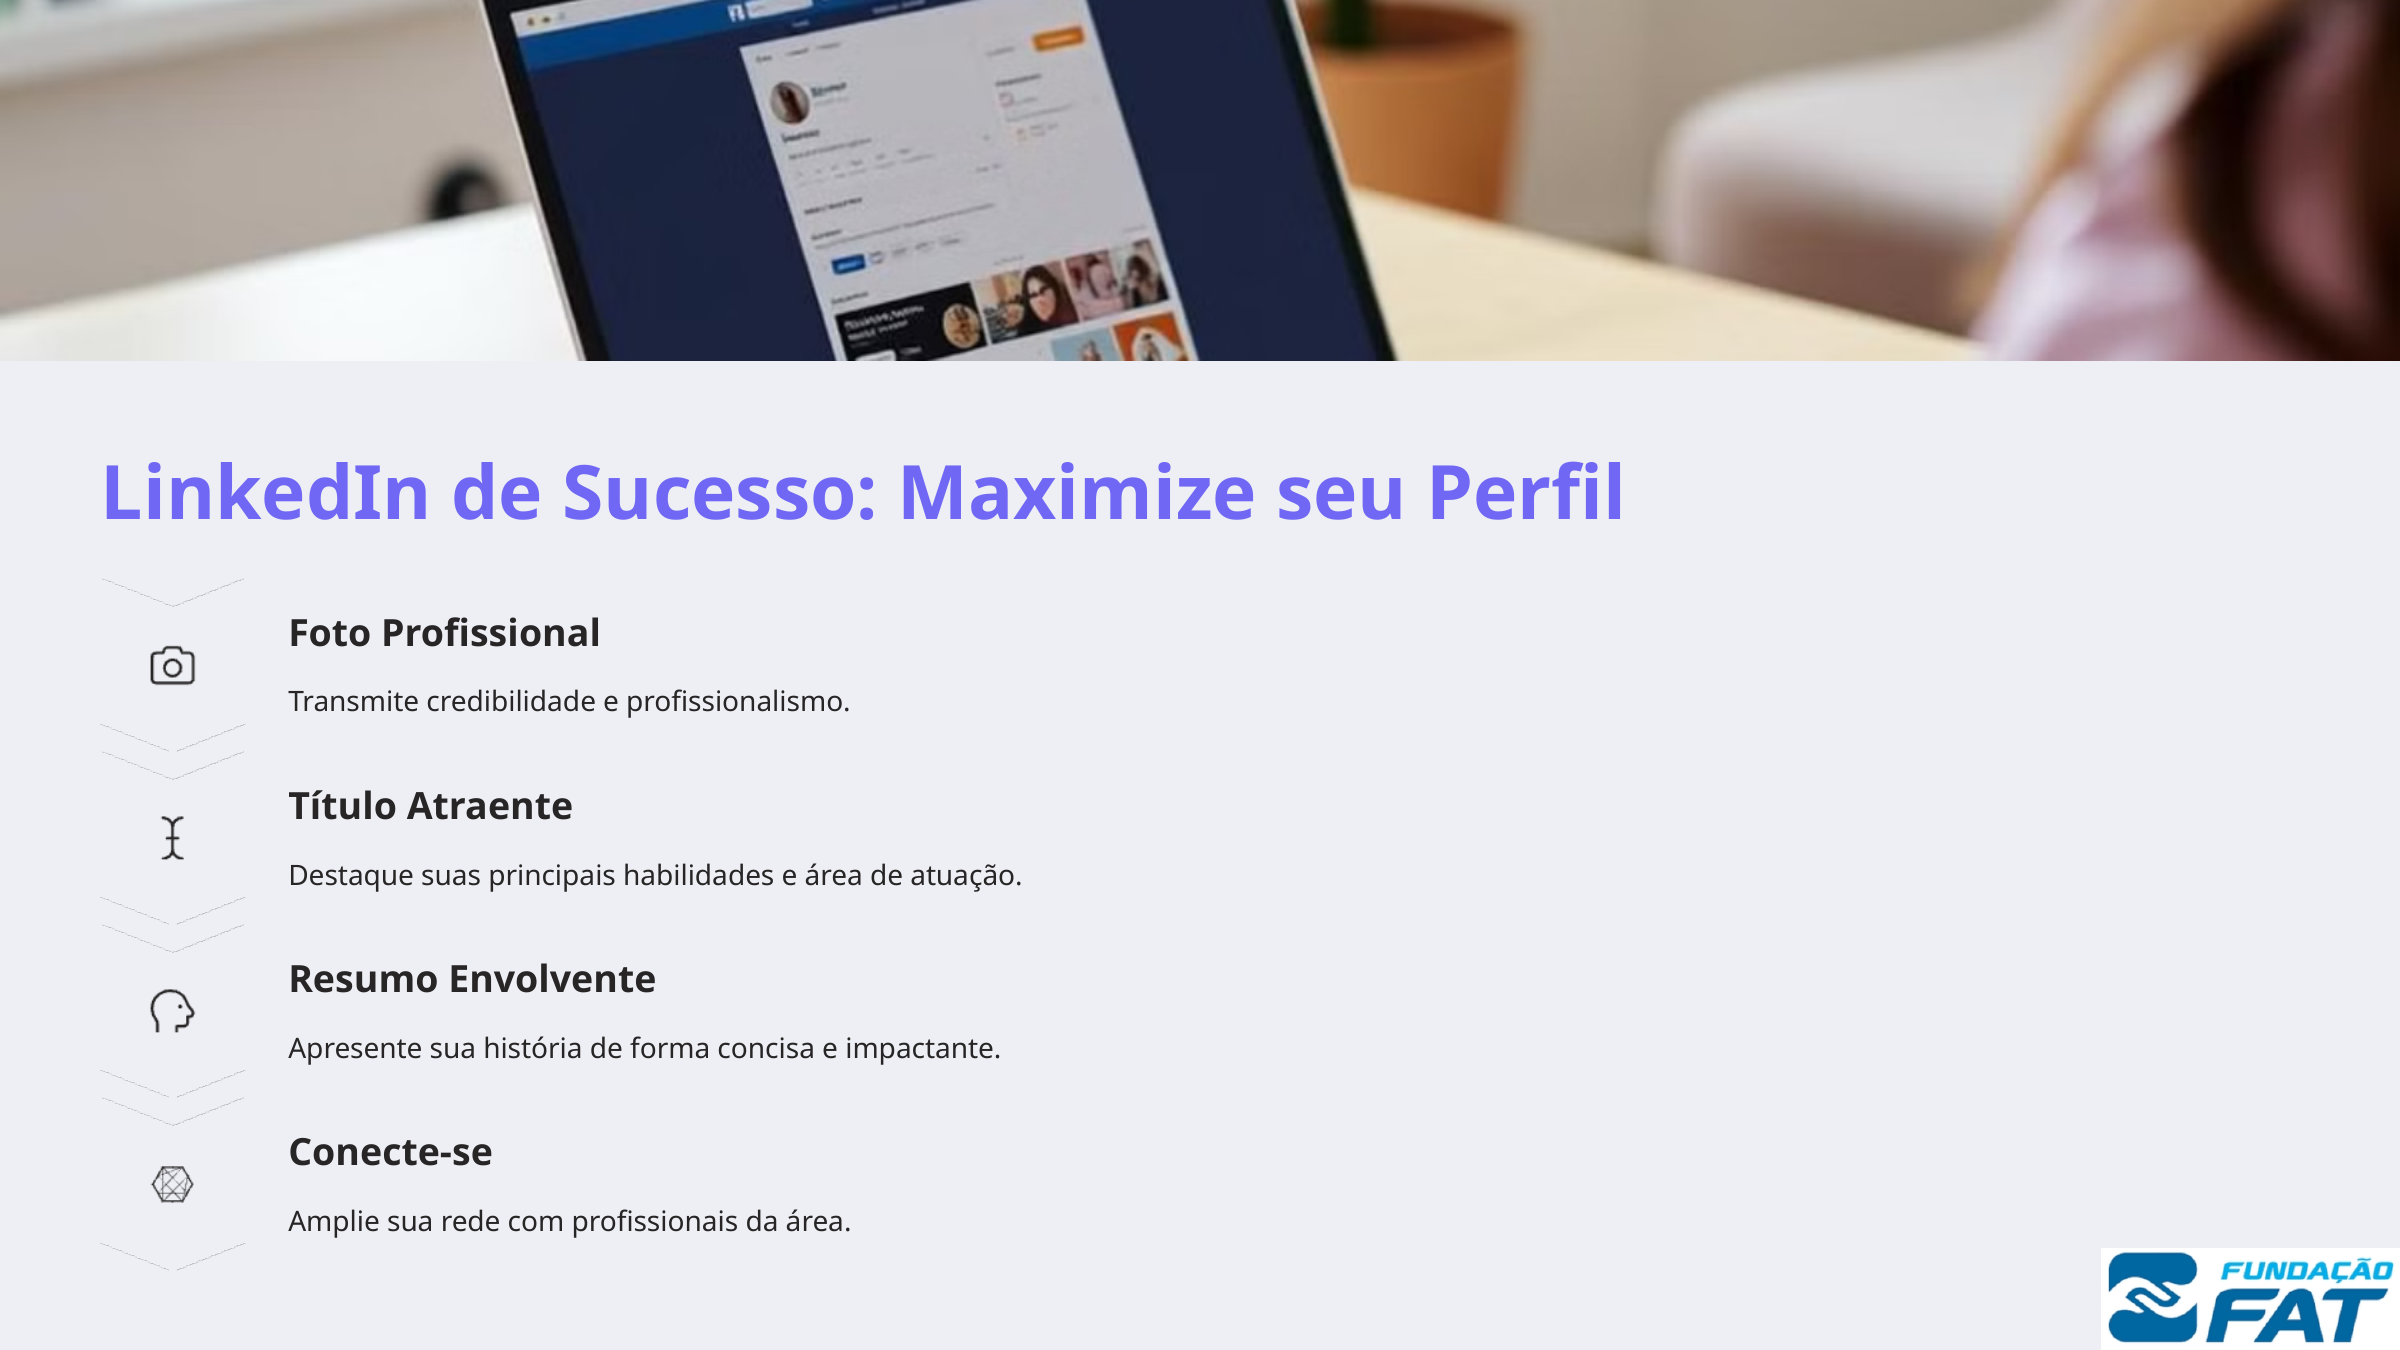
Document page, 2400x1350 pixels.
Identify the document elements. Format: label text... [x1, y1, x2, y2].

text_box Amplie sua rede com profissionais da área. [288, 1190, 2300, 1238]
picture [2101, 1248, 2400, 1350]
picture [0, 0, 2400, 361]
text_box Apresente sua história de forma concisa e impactante. [288, 1017, 2300, 1064]
text_box Foto Profissional [288, 607, 668, 655]
text_box Conecte-se [288, 1126, 668, 1174]
text_box Título Atraente [288, 780, 668, 828]
text_box LinkedIn de Sucesso: Maximize seu Perfil [100, 440, 1478, 535]
text_box Resumo Envolvente [288, 953, 668, 1001]
text_box Destaque suas principais habilidades e área de atuação. [288, 844, 2300, 891]
picture [100, 578, 246, 1271]
text_box Transmite credibilidade e profissionalismo. [288, 671, 2300, 718]
